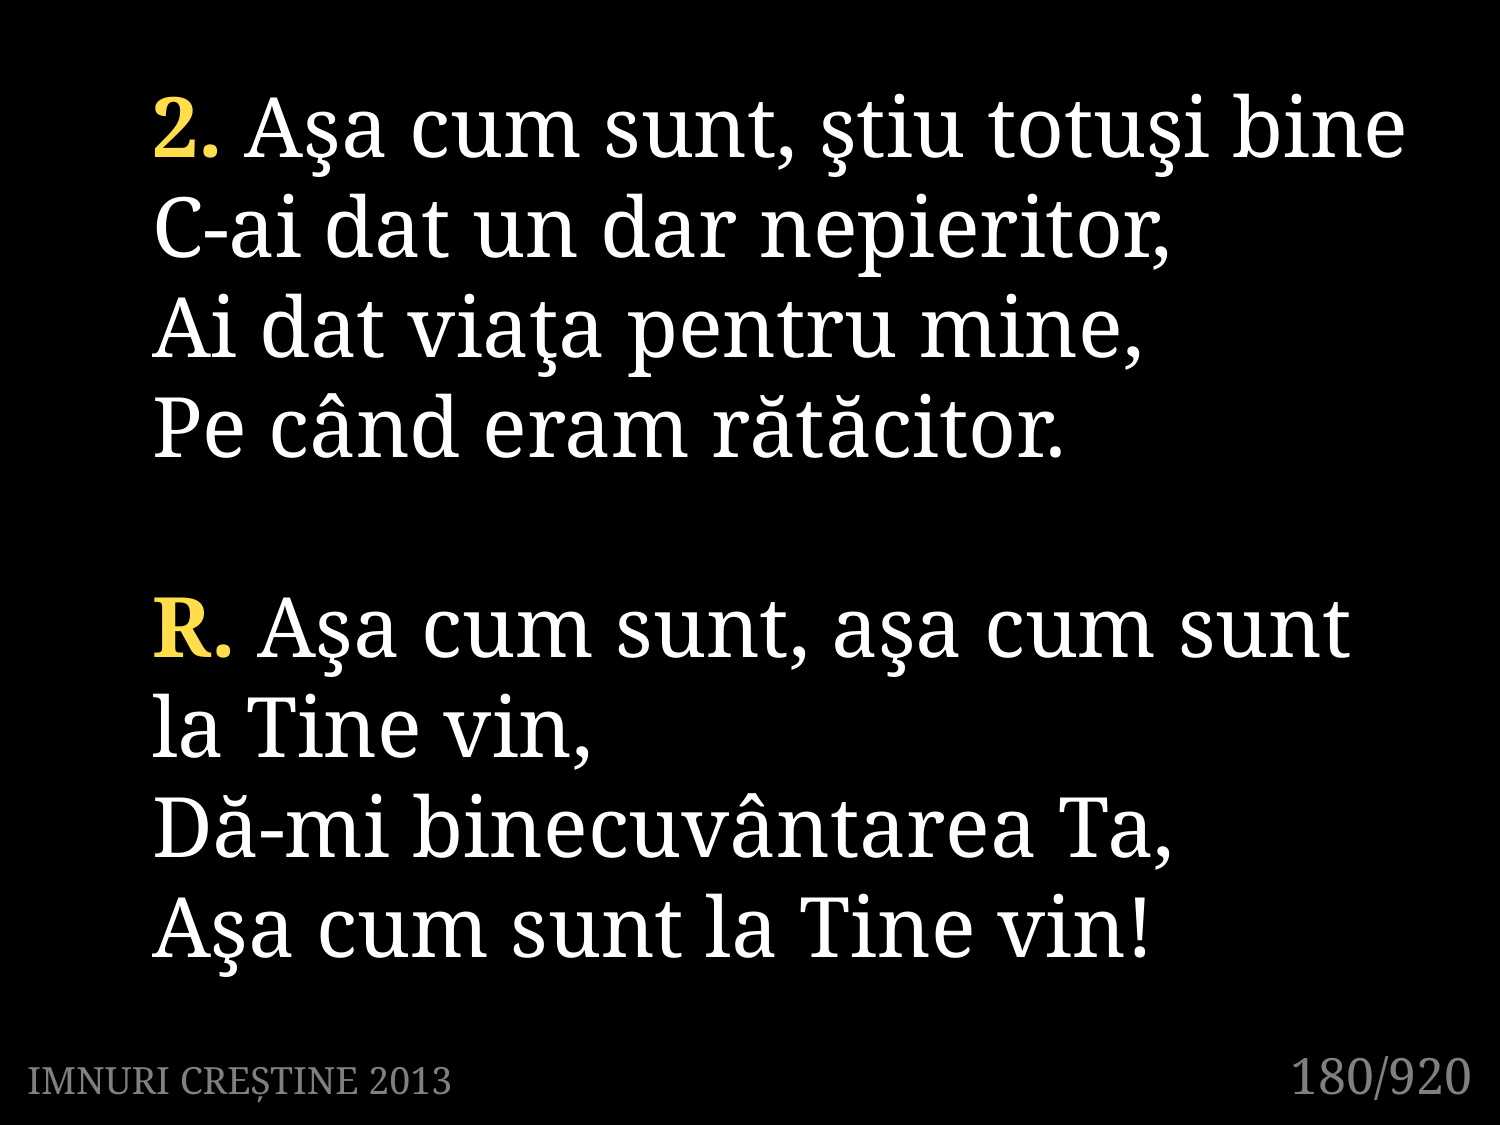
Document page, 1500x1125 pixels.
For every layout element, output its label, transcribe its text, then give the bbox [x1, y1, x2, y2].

text_box 180/920 [637, 1037, 1488, 1113]
text_box IMNURI CREȘTINE 2013 [12, 1049, 637, 1110]
text_box 2. Aşa cum sunt, ştiu totuşi bine C-ai dat un dar nepieritor, Ai dat viaţa pentru mine, Pe când eram rătăcitor. R. Aşa cum sunt, aşa cum sunt la Tine vin, Dă-mi binecuvântarea Ta, Aşa cum sunt la Tine vin! [137, 67, 1500, 982]
